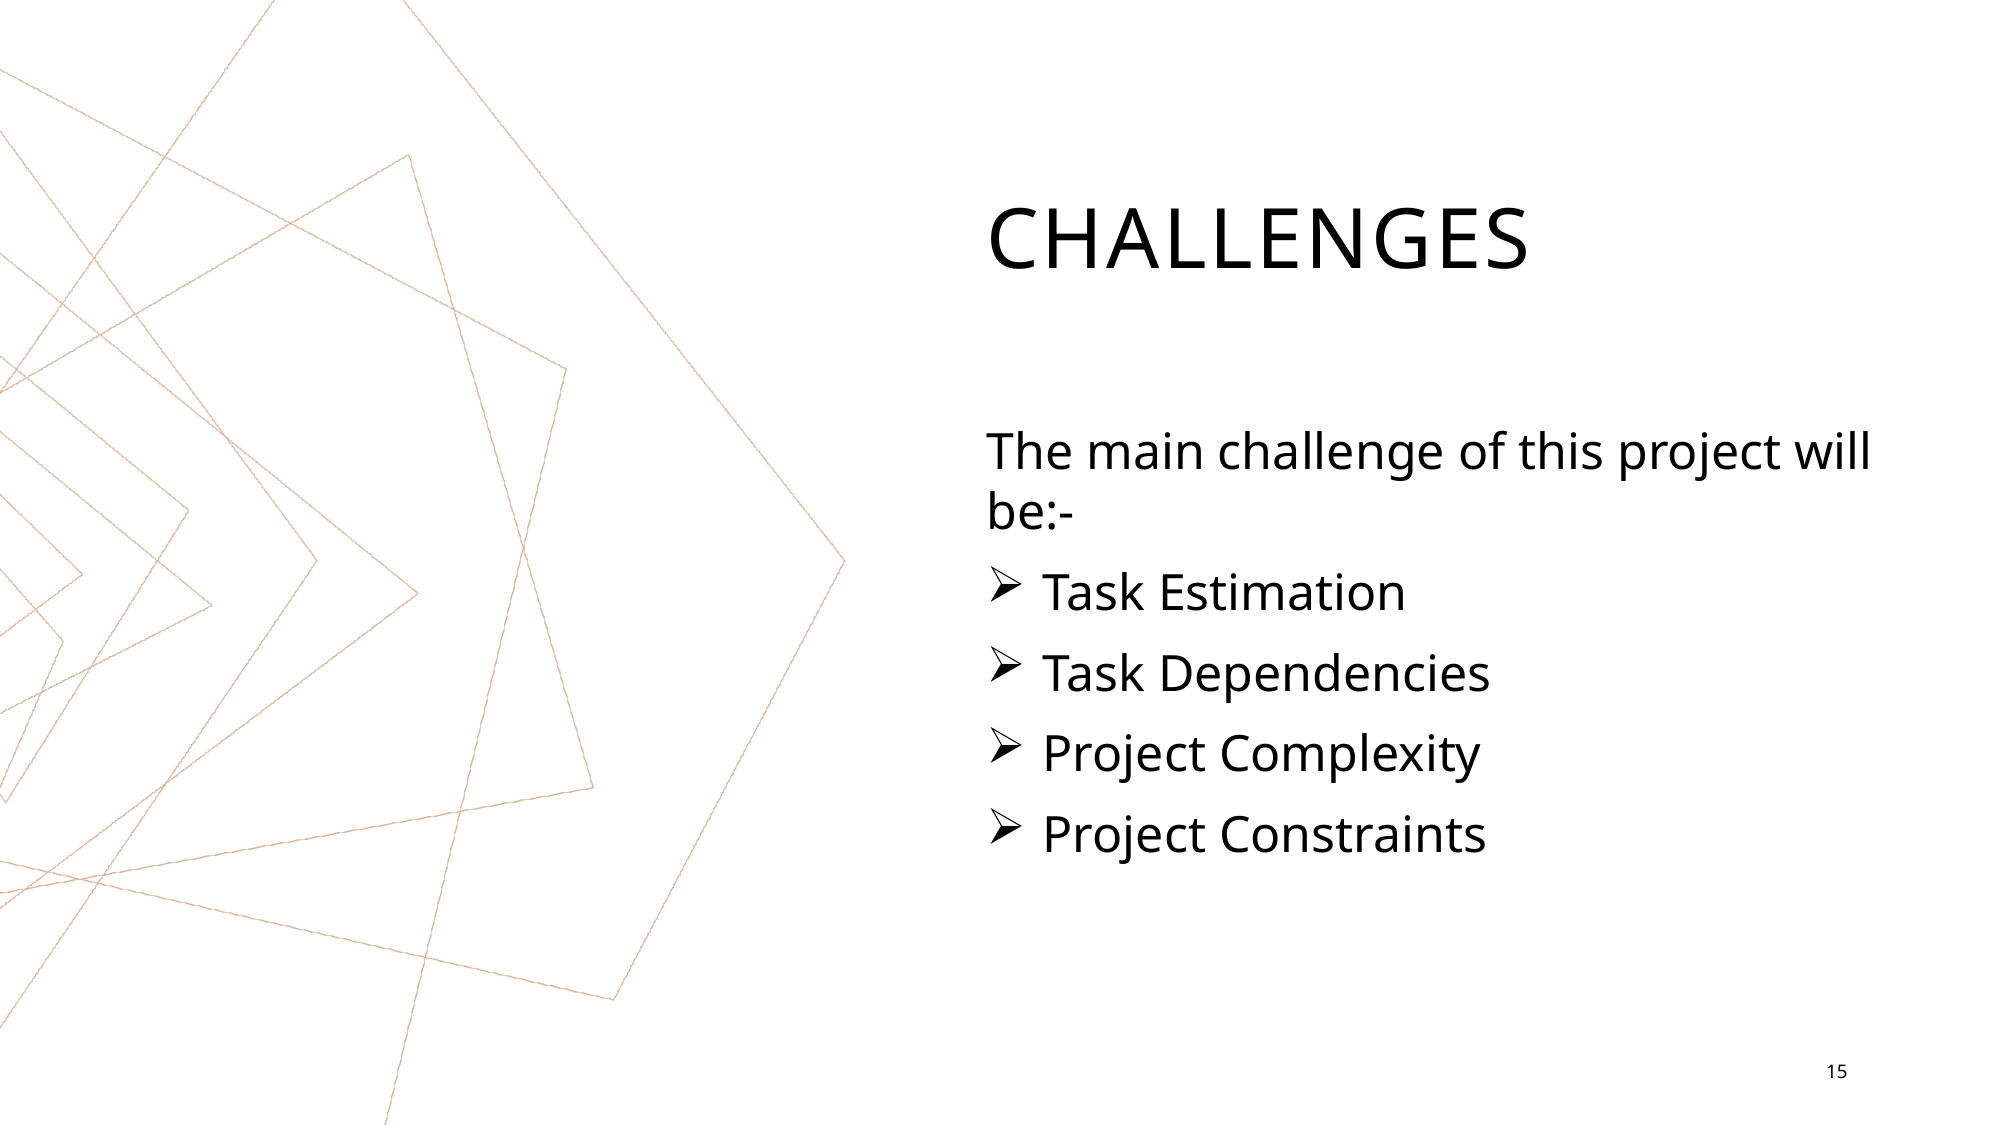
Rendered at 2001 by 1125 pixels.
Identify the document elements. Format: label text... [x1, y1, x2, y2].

slide_number 15 [1412, 1042, 1863, 1103]
picture [0, 0, 893, 1125]
list The main challenge of this project will be:- Task Estimation Task Dependencies Project Complexity Project Constraints [971, 411, 1914, 896]
title Challenges [971, 189, 1863, 328]
